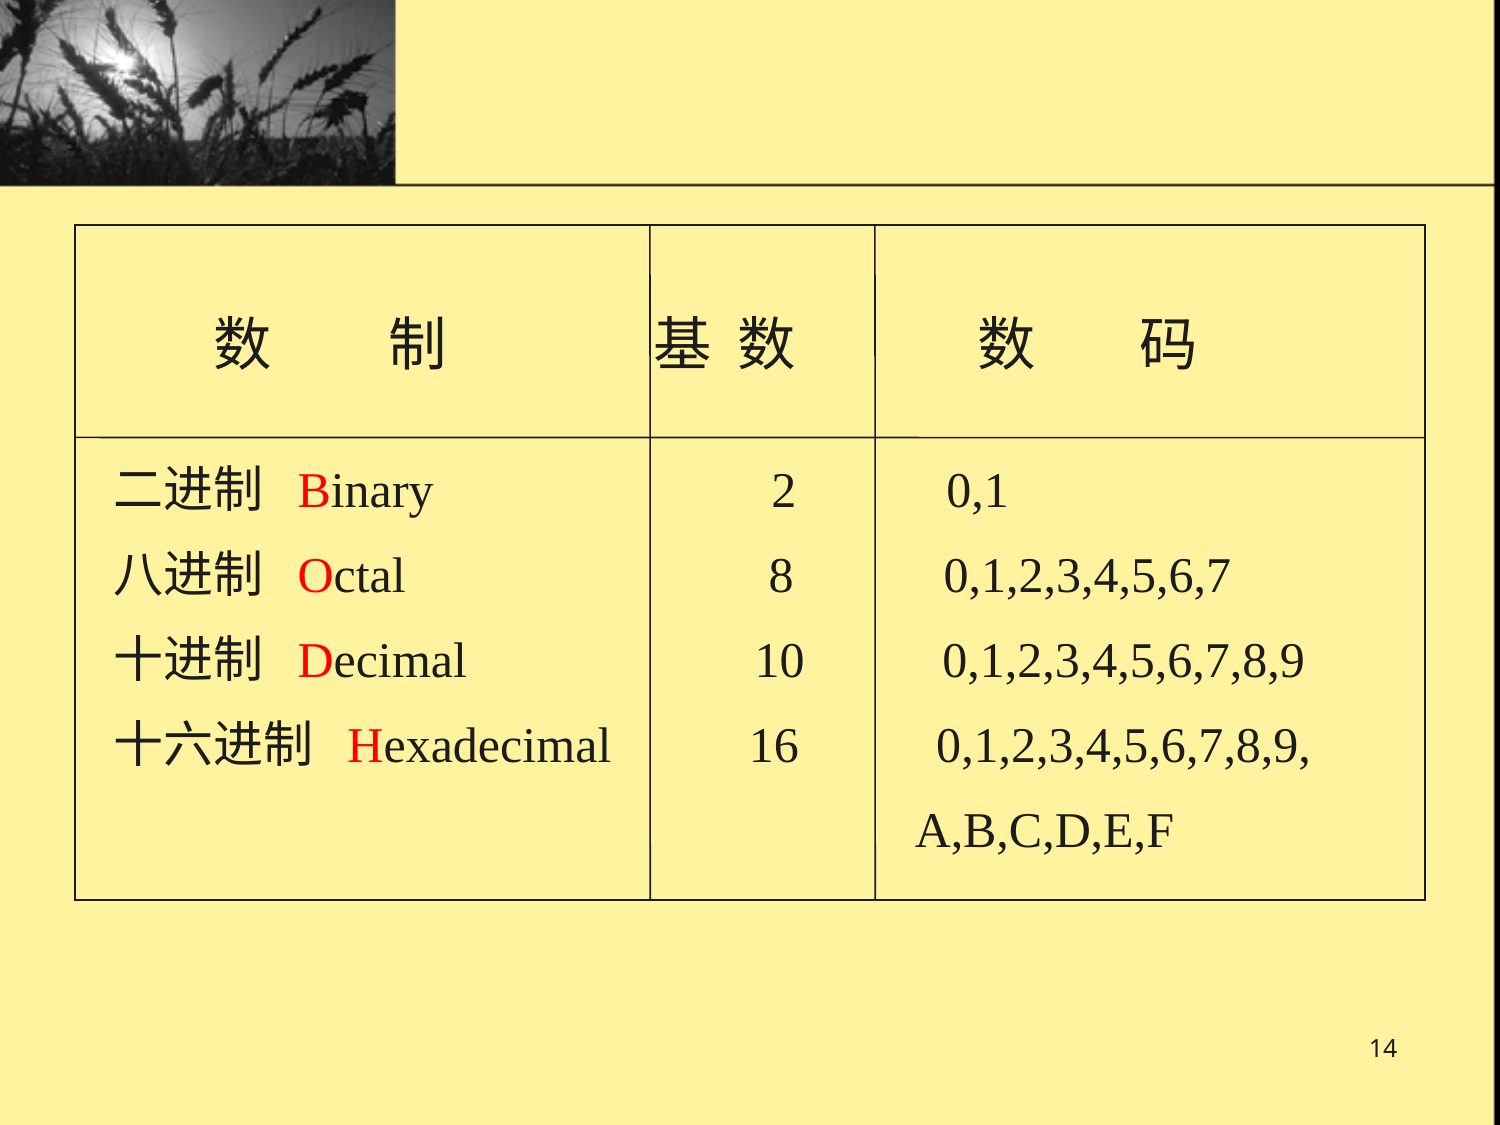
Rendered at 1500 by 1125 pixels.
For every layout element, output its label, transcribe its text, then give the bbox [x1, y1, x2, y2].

text_box [650, 224, 874, 299]
text_box [651, 865, 875, 900]
text_box 二进制 Binary 2 0,1 八进制 Octal 8 0,1,2,3,4,5,6,7 十进制 Decimal 10 0,1,2,3,4,5,6,7,8,9 十六进制 Hexadecimal 16 0,1,2,3,4,5,6,7,8,9, A,B,C,D,E,F [75, 449, 650, 865]
text_box [876, 438, 1425, 900]
text_box 数 制 基 数 数 码 [198, 299, 1400, 385]
text_box [875, 224, 1425, 437]
slide_number 14 [1199, 1024, 1413, 1101]
text_box [74, 224, 650, 900]
text_box [651, 438, 875, 449]
text_box [651, 385, 875, 437]
text_box 二进制 Binary 2 0,1 八进制 Octal 8 0,1,2,3,4,5,6,7 十进制 Decimal 10 0,1,2,3,4,5,6,7,8,9 十六进制 Hexadecimal 16 0,1,2,3,4,5,6,7,8,9, A,B,C,D,E,F [651, 449, 1406, 865]
picture [0, 0, 1500, 1125]
